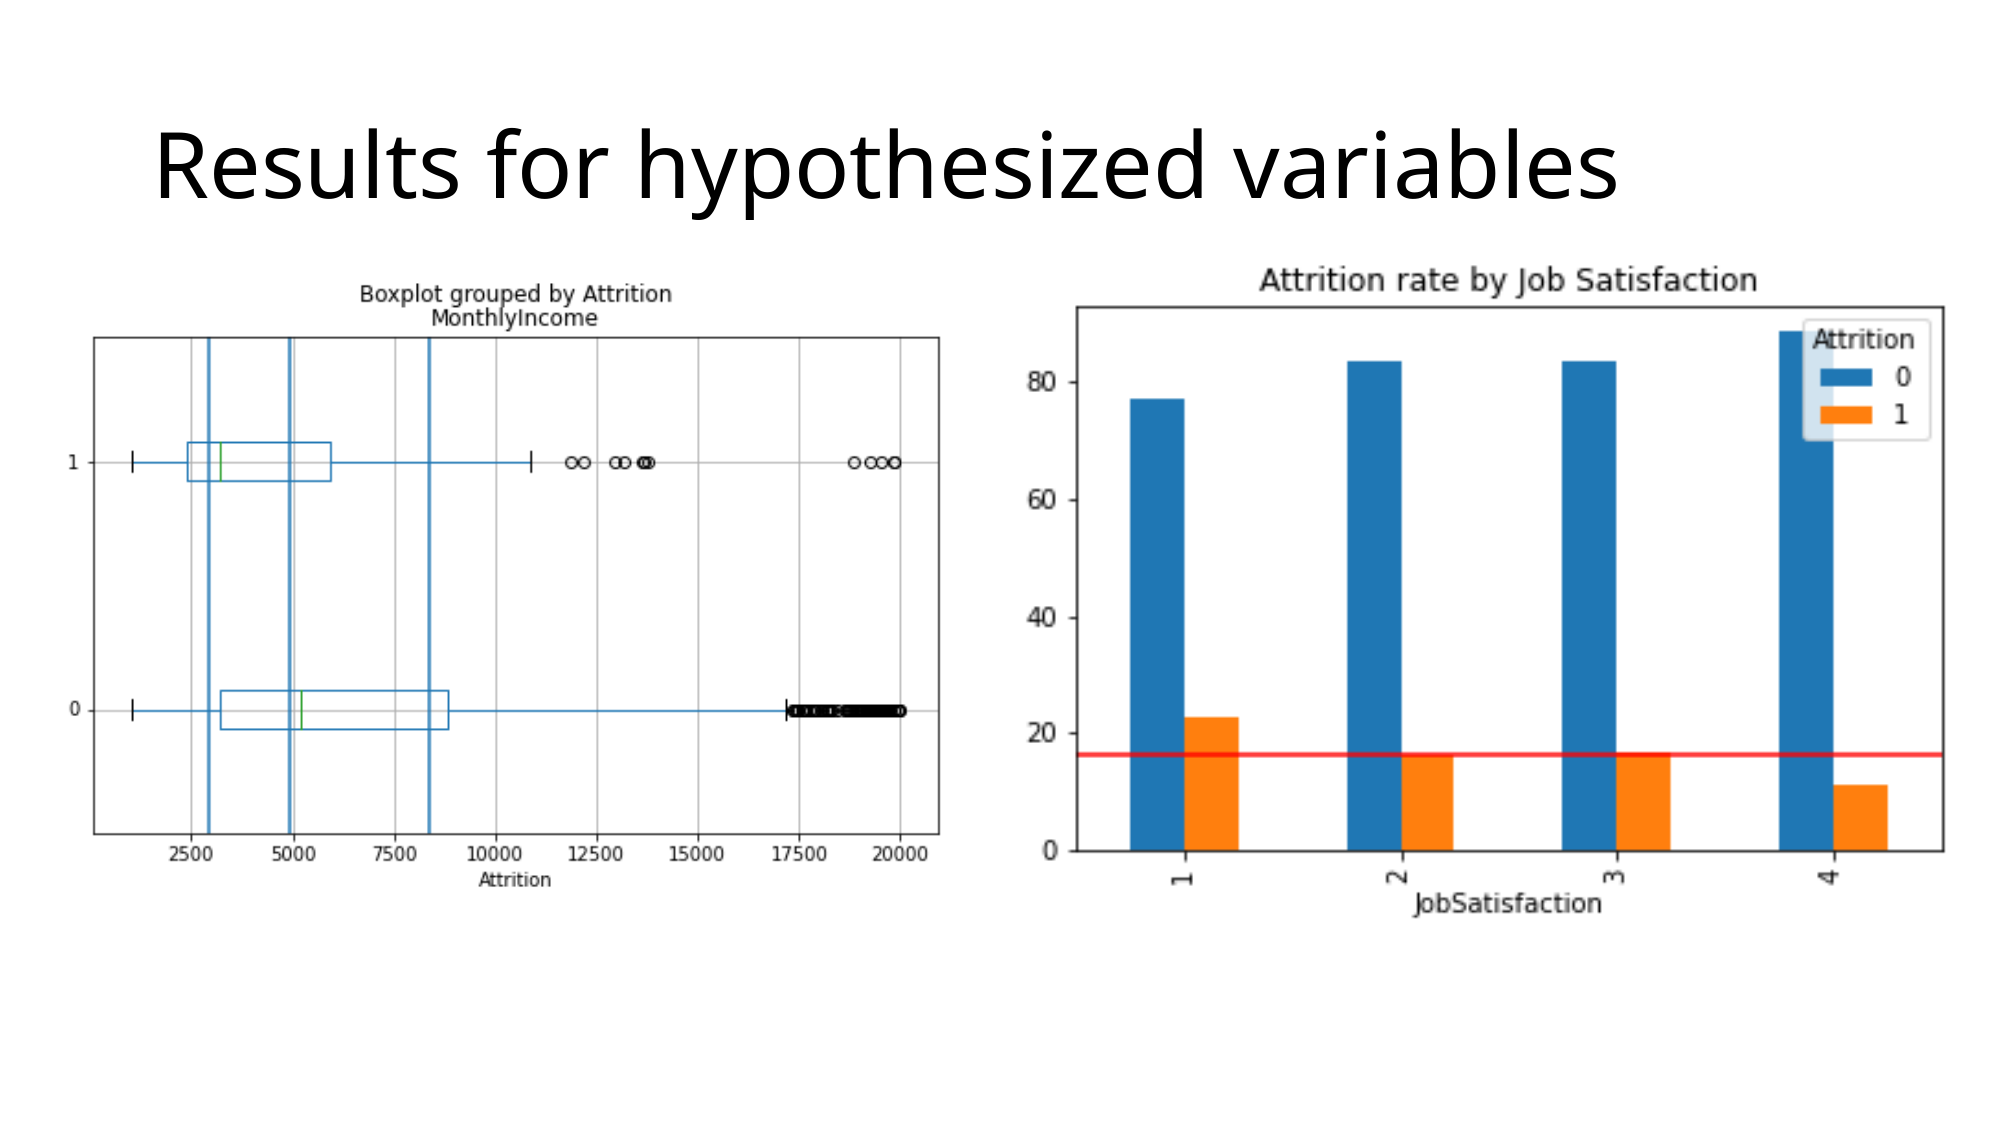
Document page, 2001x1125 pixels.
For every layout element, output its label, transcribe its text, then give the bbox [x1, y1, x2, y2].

title Results for hypothesized variables [137, 59, 1863, 278]
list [55, 275, 975, 907]
picture [1018, 260, 2000, 922]
